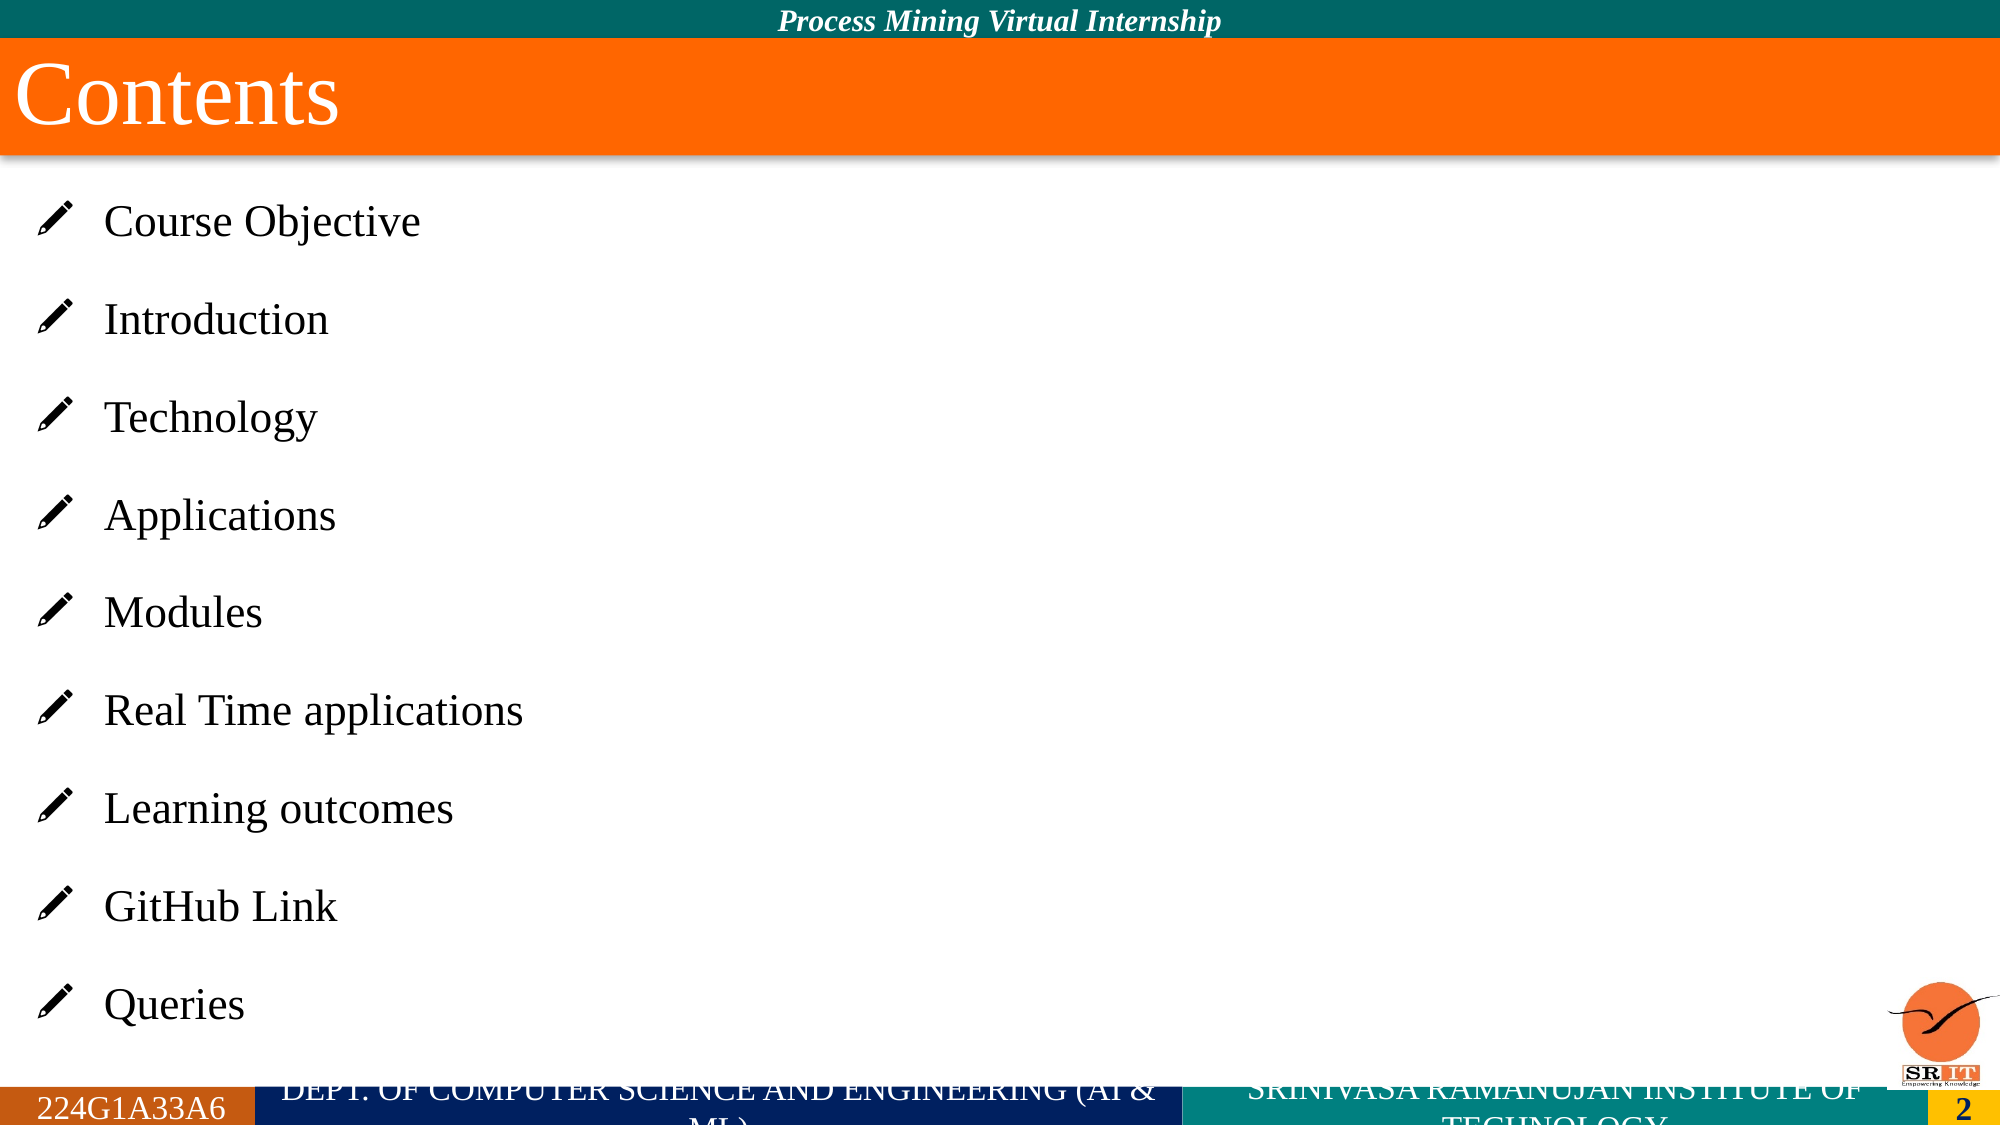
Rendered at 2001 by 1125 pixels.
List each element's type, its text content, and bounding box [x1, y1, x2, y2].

picture [34, 393, 76, 435]
picture [34, 491, 76, 533]
picture [34, 882, 76, 924]
title Contents [0, 38, 2000, 156]
picture [34, 589, 76, 630]
picture [34, 784, 76, 826]
list Course Objective Introduction Technology Applications Modules Real Time applications Learning outcomes GitHub Link Queries [19, 156, 1952, 1042]
picture [34, 980, 76, 1022]
picture [34, 686, 76, 728]
picture [34, 197, 76, 239]
picture [1887, 977, 2000, 1090]
picture [34, 295, 76, 337]
